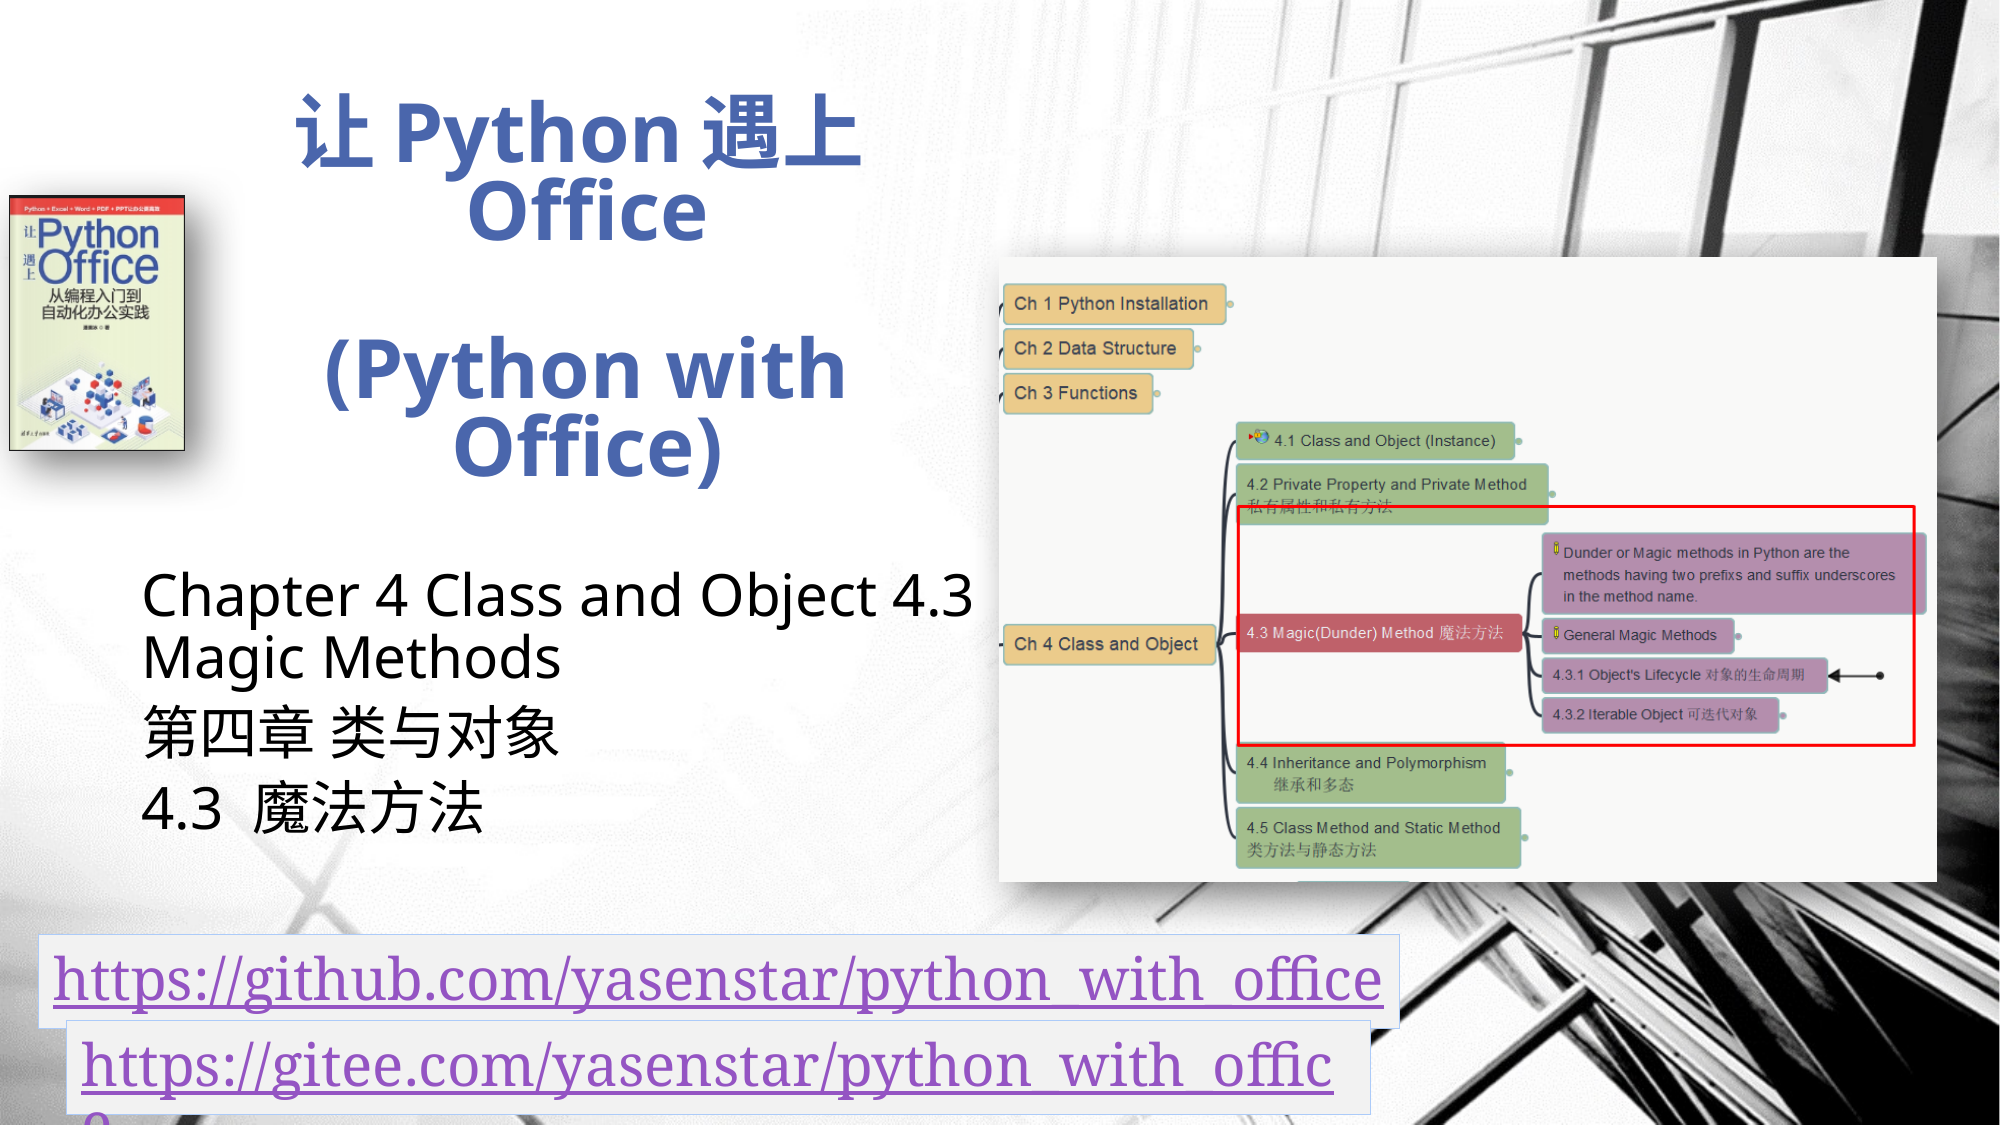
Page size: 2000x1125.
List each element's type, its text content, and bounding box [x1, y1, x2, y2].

text_box https://gitee.com/yasenstar/python_with_office [66, 1020, 1371, 1115]
text_box https://github.com/yasenstar/python_with_office [38, 934, 1400, 1029]
subtitle Chapter 4 Class and Object 4.3 Magic Methods 第四章 类与对象 4.3 魔法方法 [126, 558, 1000, 917]
title 让Python遇上Office (Python with Office) [174, 87, 1000, 500]
picture [0, 0, 2000, 1125]
